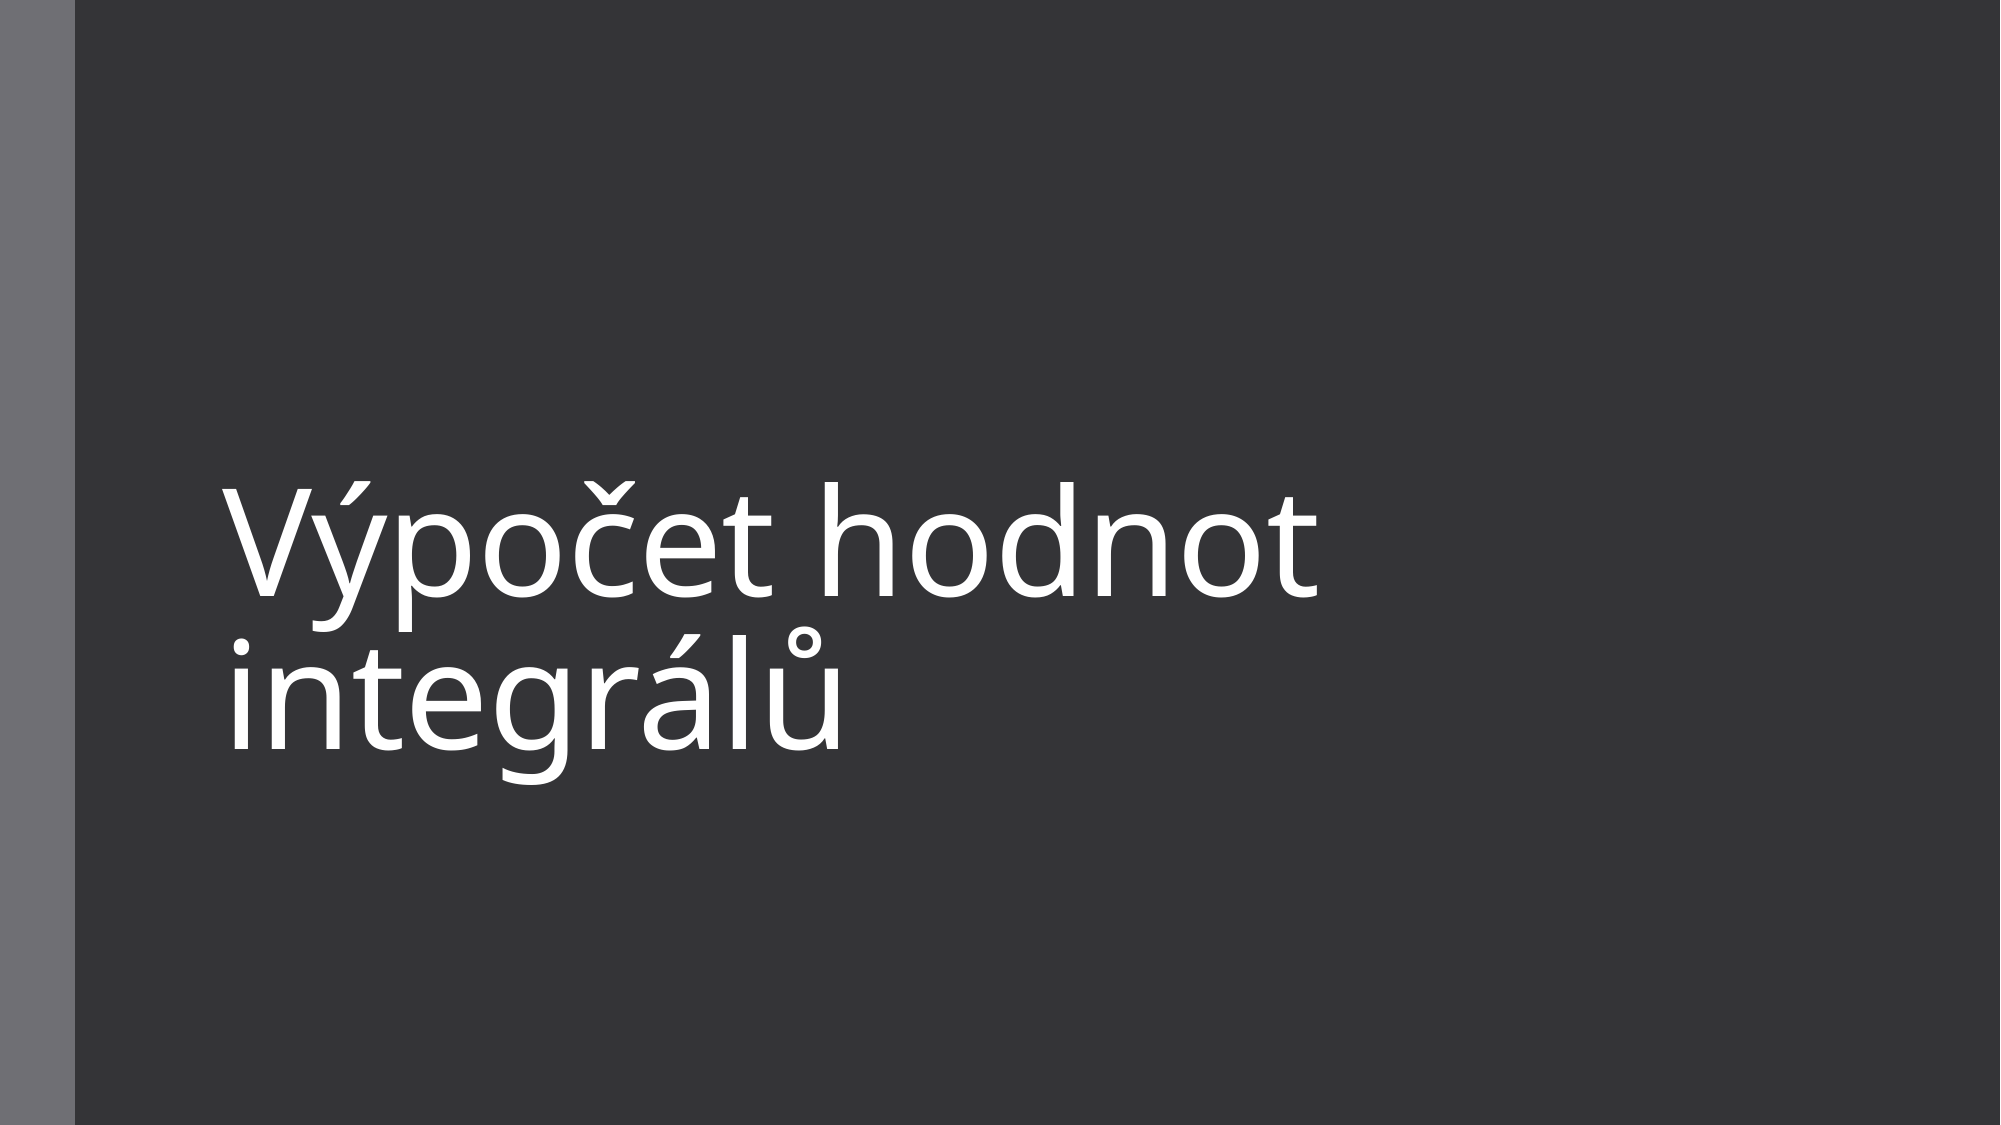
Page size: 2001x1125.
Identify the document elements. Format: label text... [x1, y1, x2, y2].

title Výpočet hodnot integrálů [206, 124, 1752, 788]
